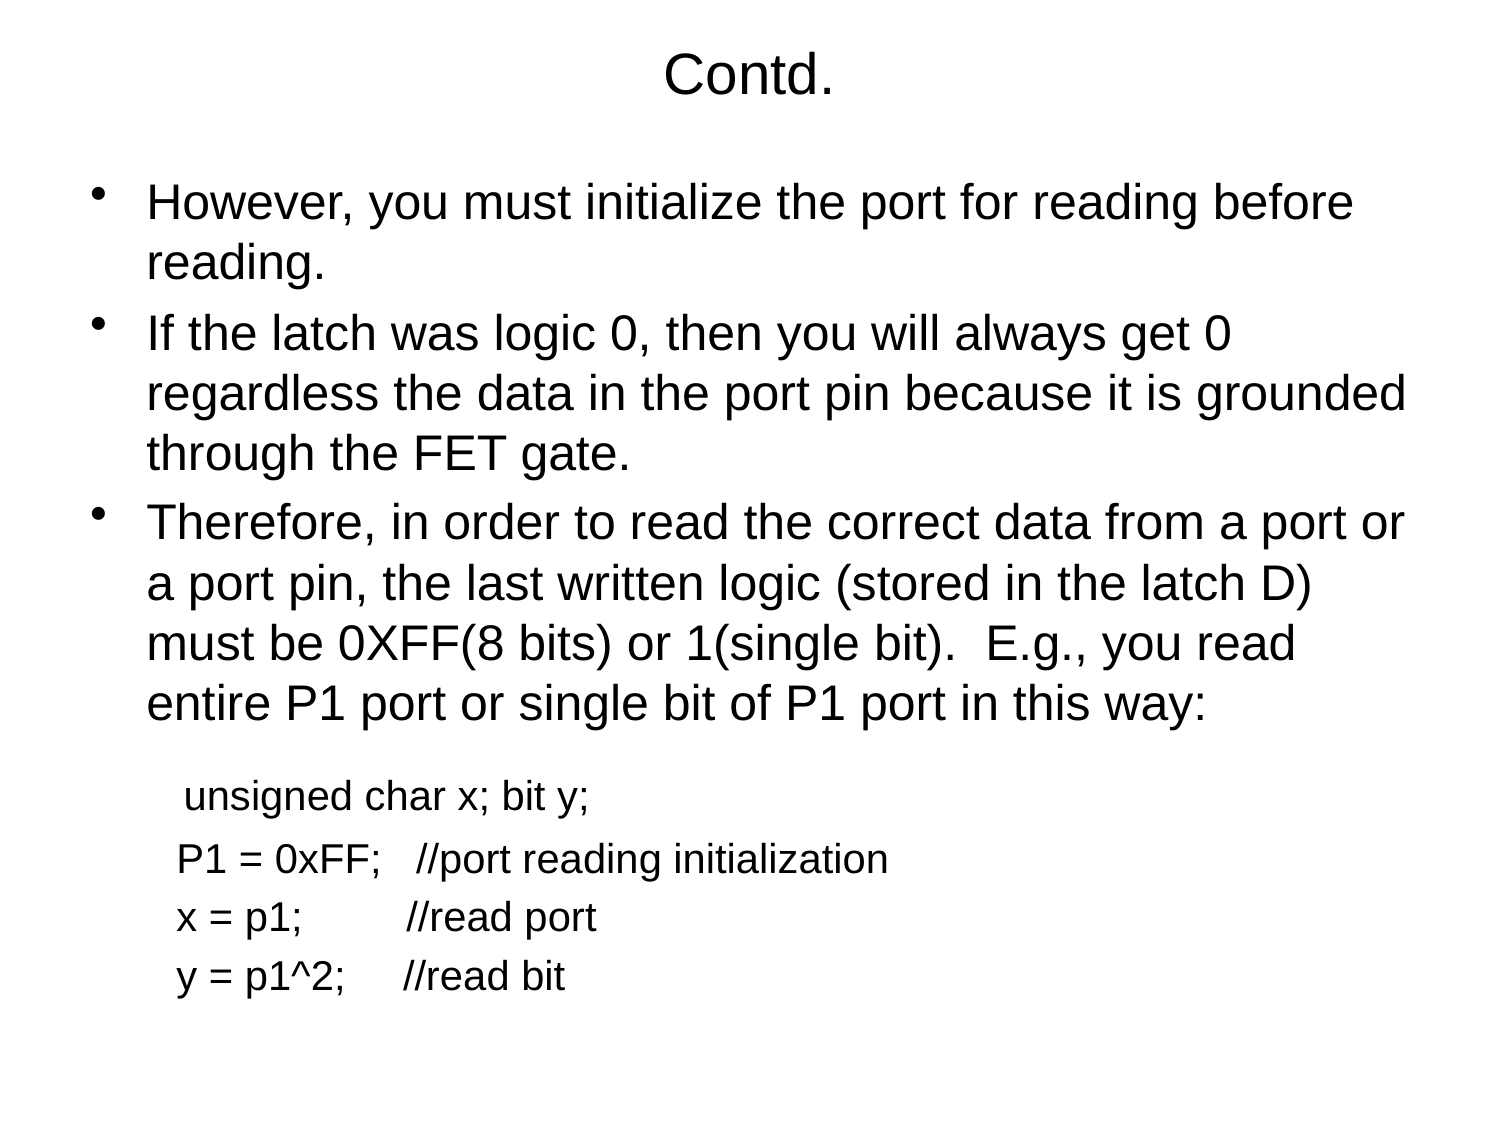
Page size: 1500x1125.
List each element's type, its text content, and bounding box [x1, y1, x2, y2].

list However, you must initialize the port for reading before reading. If the latch was logic 0, then you will always get 0 regardless the data in the port pin because it is grounded through the FET gate. Therefore, in order to read the correct data from a port or a port pin, the last written logic (stored in the latch D) must be 0XFF(8 bits) or 1(single bit). E.g., you read entire P1 port or single bit of P1 port in this way: unsigned char x; bit y; P1 = 0xFF; //port reading initialization x = p1; //read port y = p1^2; //read bit [74, 162, 1426, 1125]
title Contd. [74, 0, 1426, 143]
